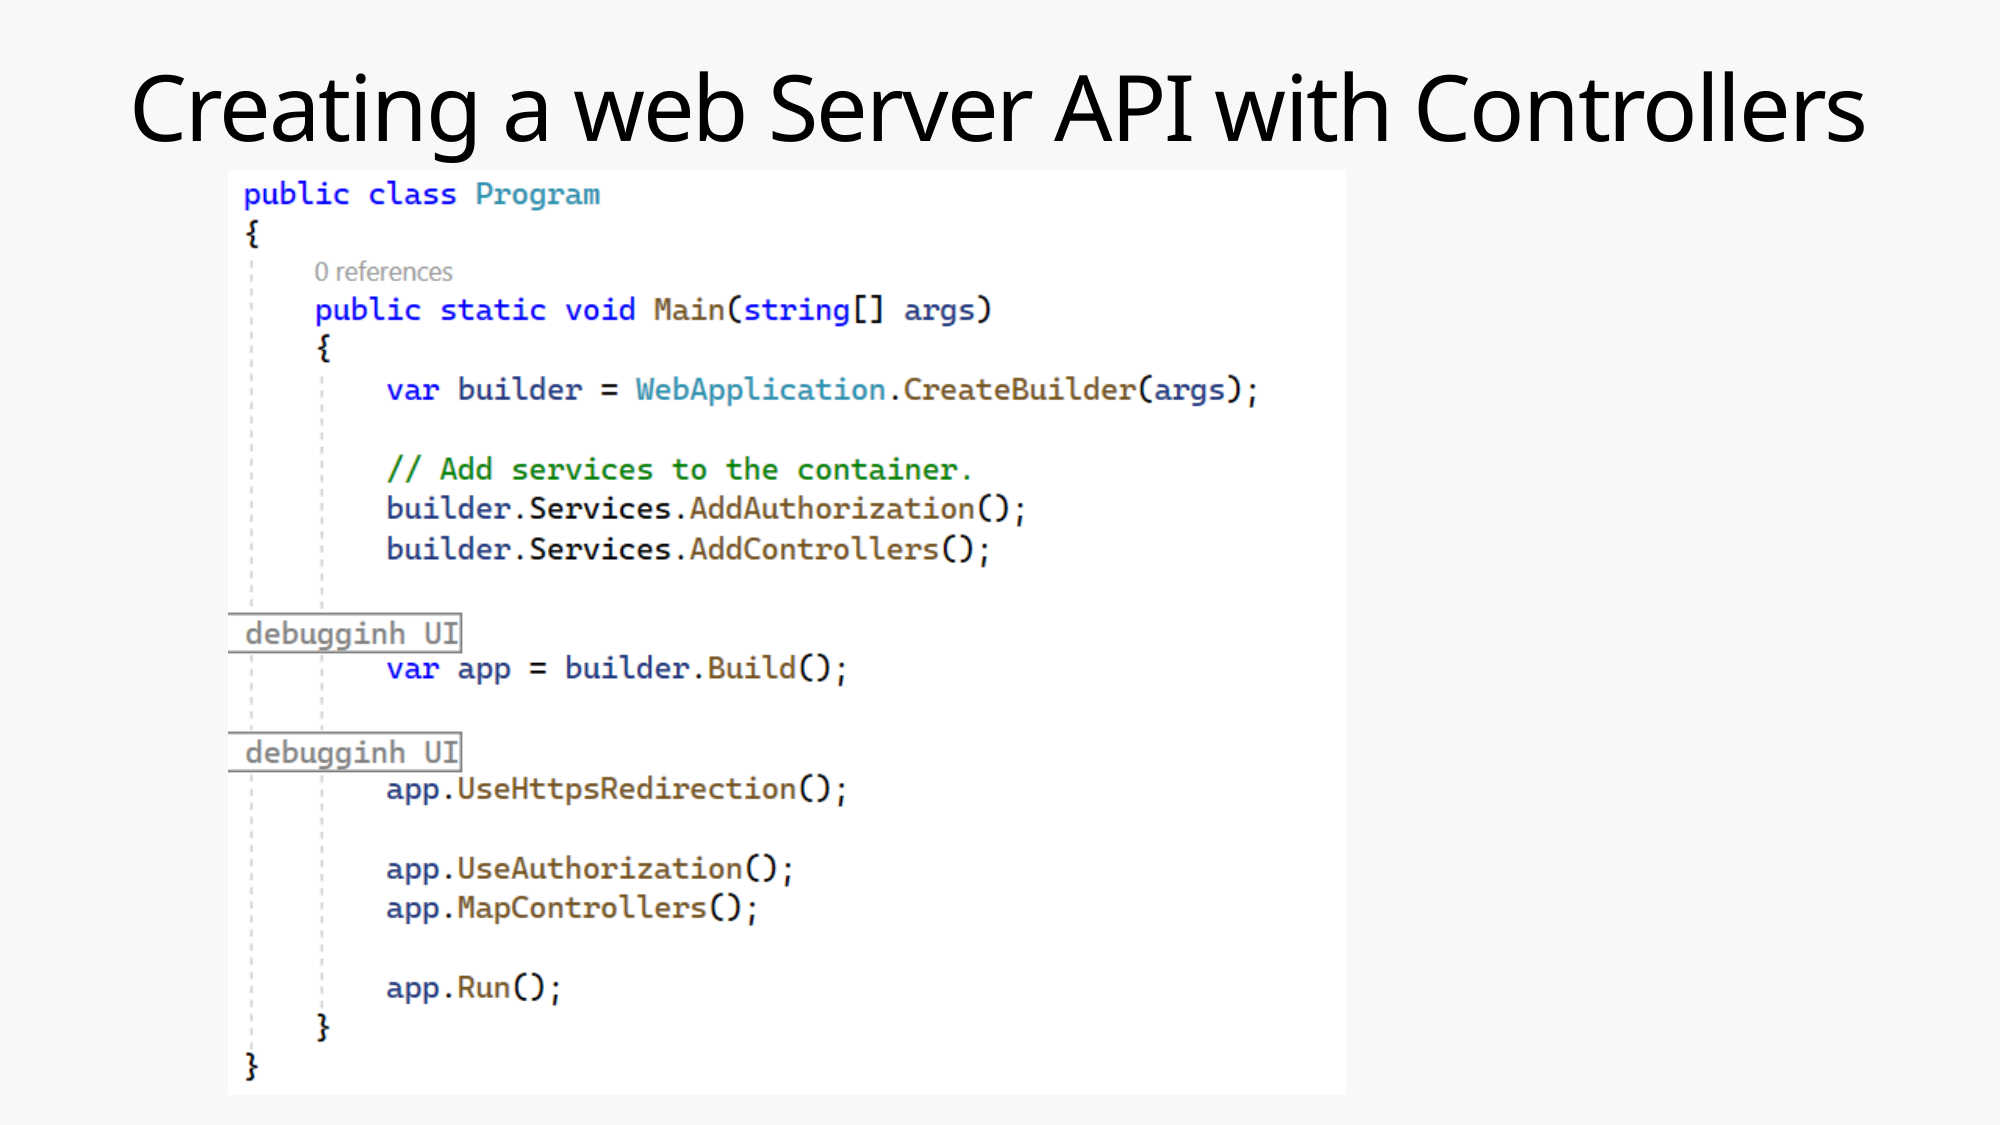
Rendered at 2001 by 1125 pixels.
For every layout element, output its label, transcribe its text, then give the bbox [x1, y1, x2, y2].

title Creating a web Server API with Controllers [0, 47, 2000, 196]
picture [228, 170, 1347, 1095]
